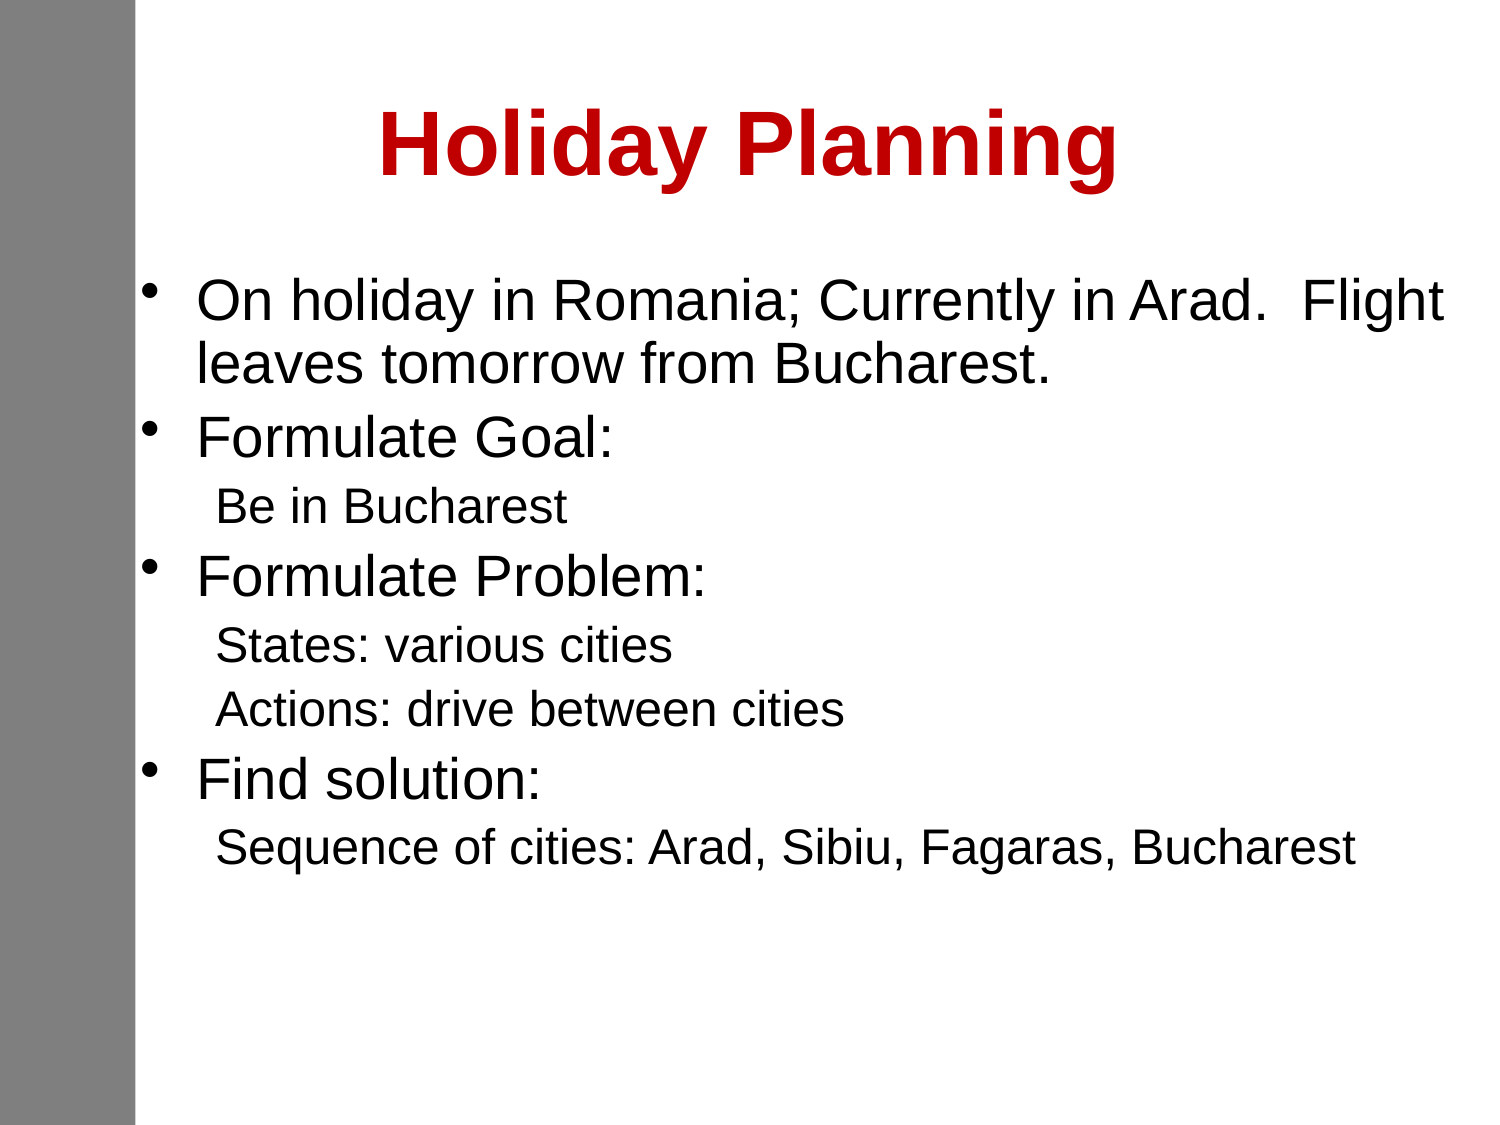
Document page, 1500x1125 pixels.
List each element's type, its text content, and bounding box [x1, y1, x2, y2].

list On holiday in Romania; Currently in Arad. Flight leaves tomorrow from Bucharest. Formulate Goal: Be in Bucharest Formulate Problem: States: various cities Actions: drive between cities Find solution: Sequence of cities: Arad, Sibiu, Fagaras, Bucharest [125, 262, 1475, 1005]
title Holiday Planning [75, 45, 1425, 233]
